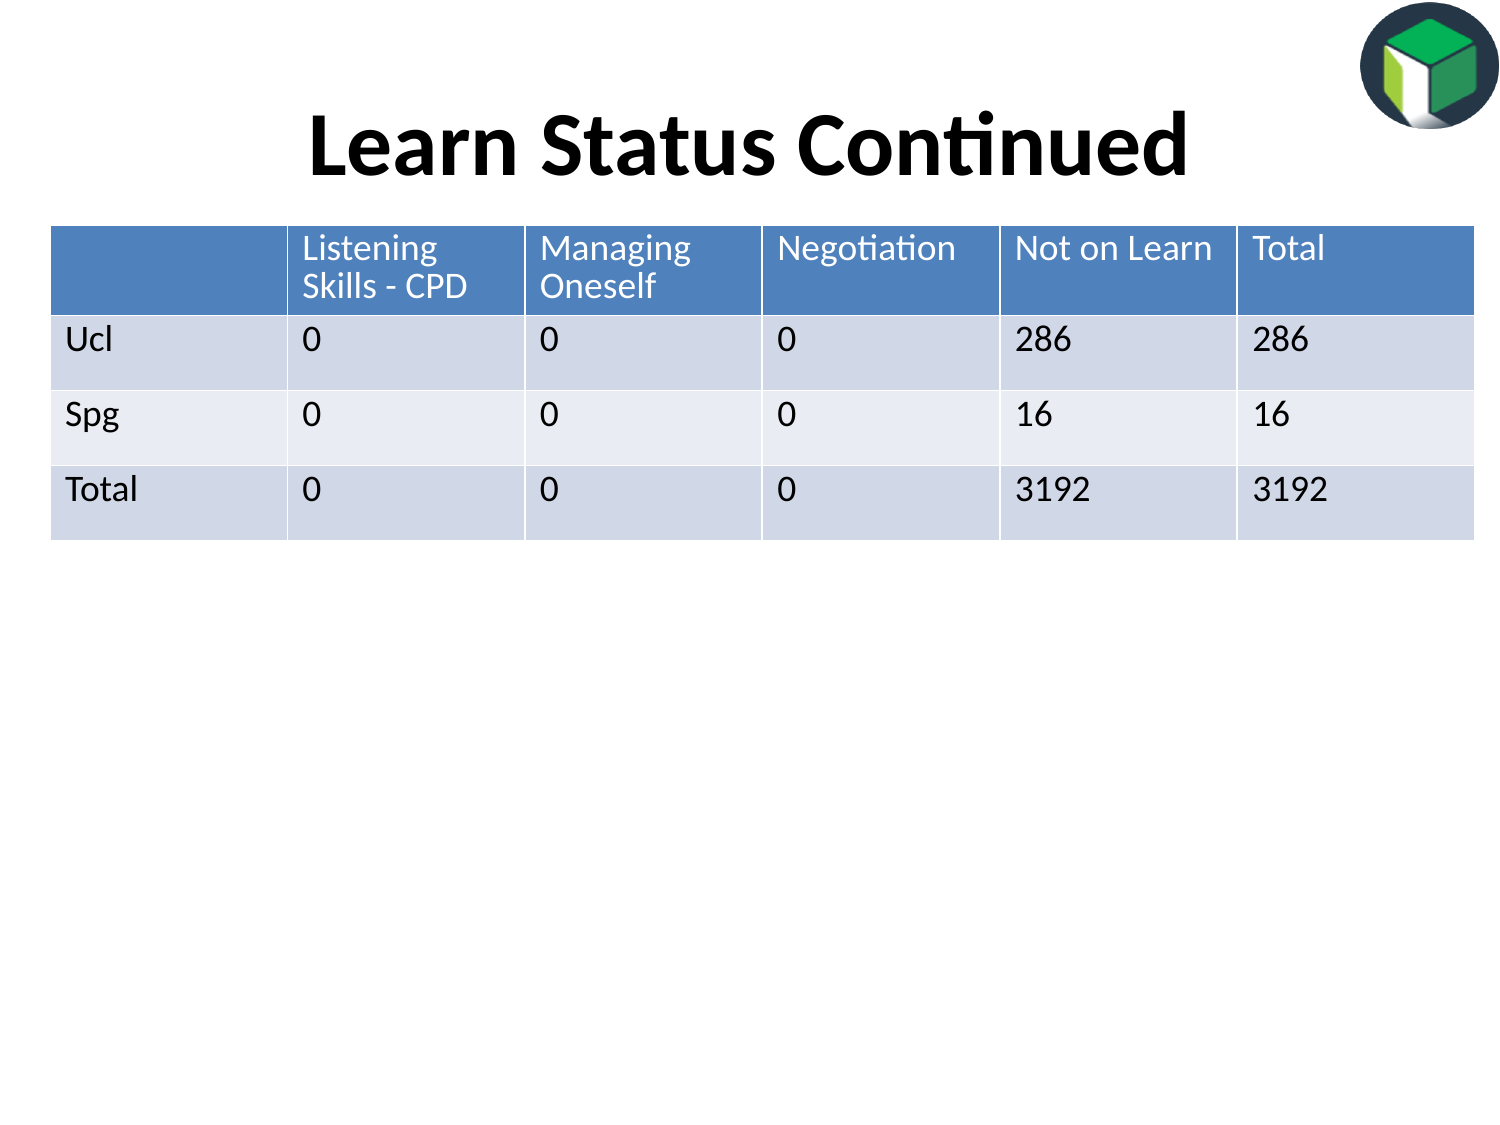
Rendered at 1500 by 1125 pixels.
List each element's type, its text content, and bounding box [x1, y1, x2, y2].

table_cell 0 [526, 466, 761, 540]
table_cell 16 [1001, 391, 1236, 465]
table_cell 0 [288, 466, 524, 540]
table_cell 3192 [1238, 466, 1474, 540]
table_cell 0 [288, 316, 524, 390]
table_cell 0 [763, 316, 999, 390]
table_header Negotiation [763, 226, 999, 315]
table_header Managing Oneself [526, 226, 761, 315]
table_header [51, 226, 287, 315]
table_header Total [1238, 226, 1474, 315]
table_cell 286 [1238, 316, 1474, 390]
table_cell 0 [288, 391, 524, 465]
table_cell 0 [526, 316, 761, 390]
table_cell 3192 [1001, 466, 1236, 540]
table_cell 0 [763, 391, 999, 465]
table_cell 0 [526, 391, 761, 465]
table_cell 16 [1238, 391, 1474, 465]
table_cell Total [51, 466, 287, 540]
title Learn Status Continued [75, 45, 1425, 224]
table_cell Ucl [51, 316, 287, 390]
table_header Listening Skills - CPD [288, 226, 524, 315]
table_cell 0 [763, 466, 999, 540]
table_header Not on Learn [1001, 226, 1236, 315]
table_cell 286 [1001, 316, 1236, 390]
picture [1360, 2, 1499, 130]
table_cell Spg [51, 391, 287, 465]
